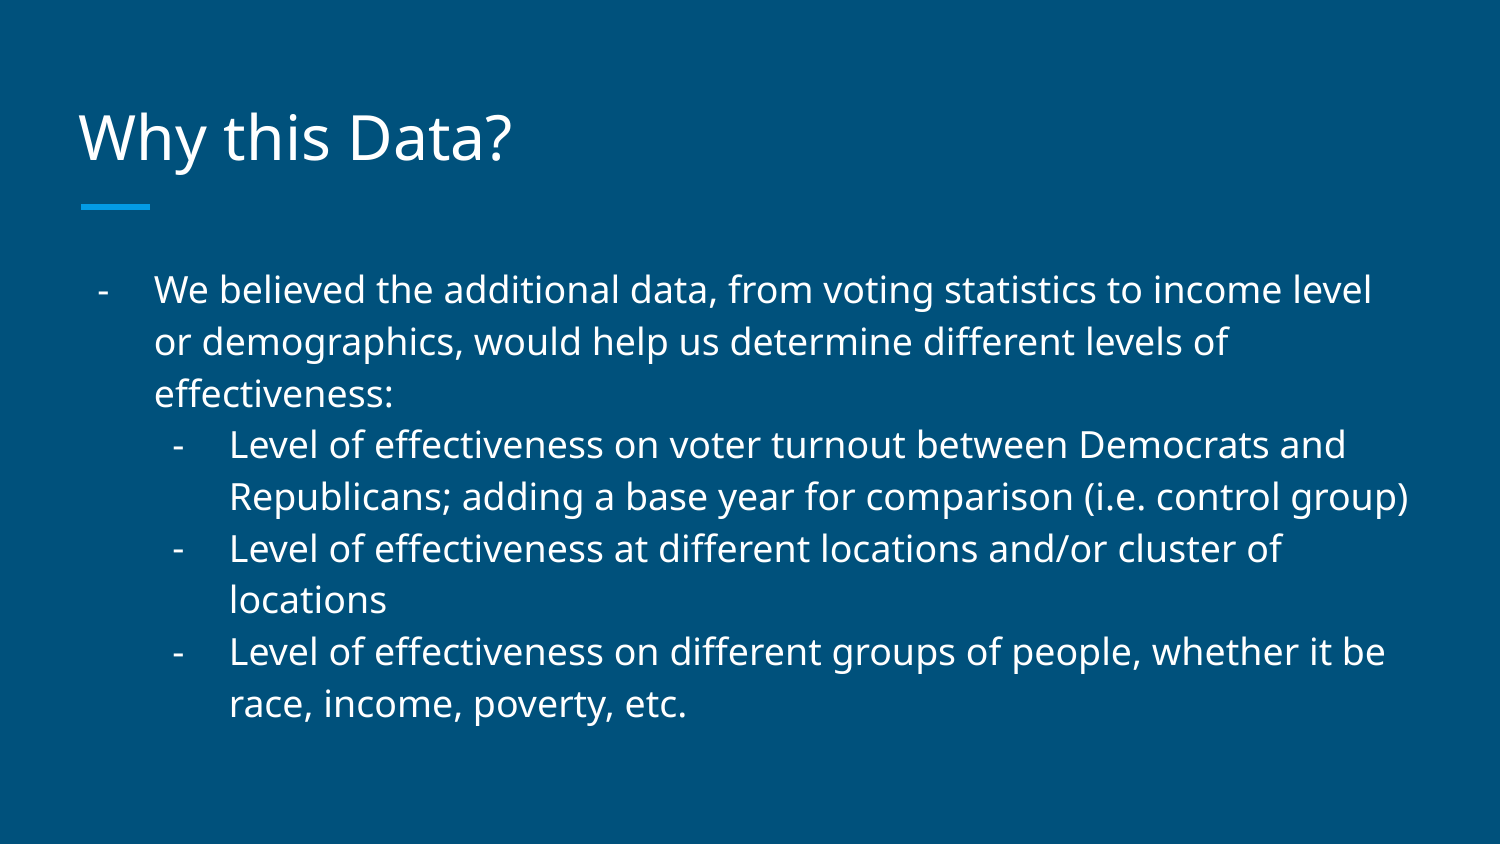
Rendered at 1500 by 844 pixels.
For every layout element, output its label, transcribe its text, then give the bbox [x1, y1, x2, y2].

list We believed the additional data, from voting statistics to income level or demographics, would help us determine different levels of effectiveness: Level of effectiveness on voter turnout between Democrats and Republicans; adding a base year for comparison (i.e. control group) Level of effectiveness at different locations and/or cluster of locations Level of effectiveness on different groups of people, whether it be race, income, poverty, etc. [63, 244, 1437, 750]
title Why this Data? [63, 75, 1437, 188]
